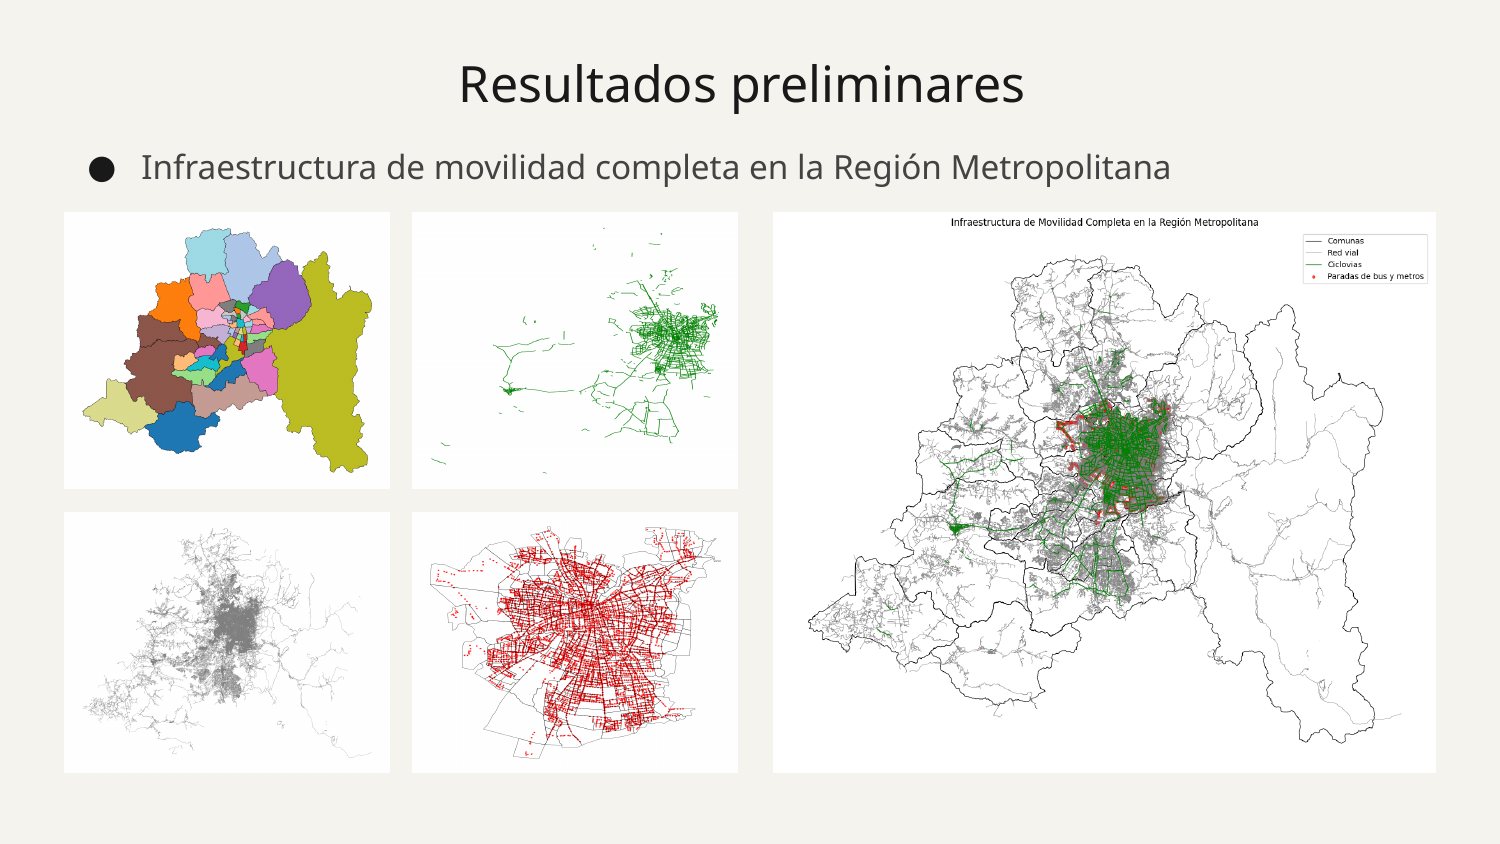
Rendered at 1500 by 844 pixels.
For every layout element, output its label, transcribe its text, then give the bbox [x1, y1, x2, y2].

list Infraestructura de movilidad completa en la Región Metropolitana [51, 130, 1434, 196]
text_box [64, 212, 1436, 773]
title Resultados preliminares [51, 37, 1434, 130]
